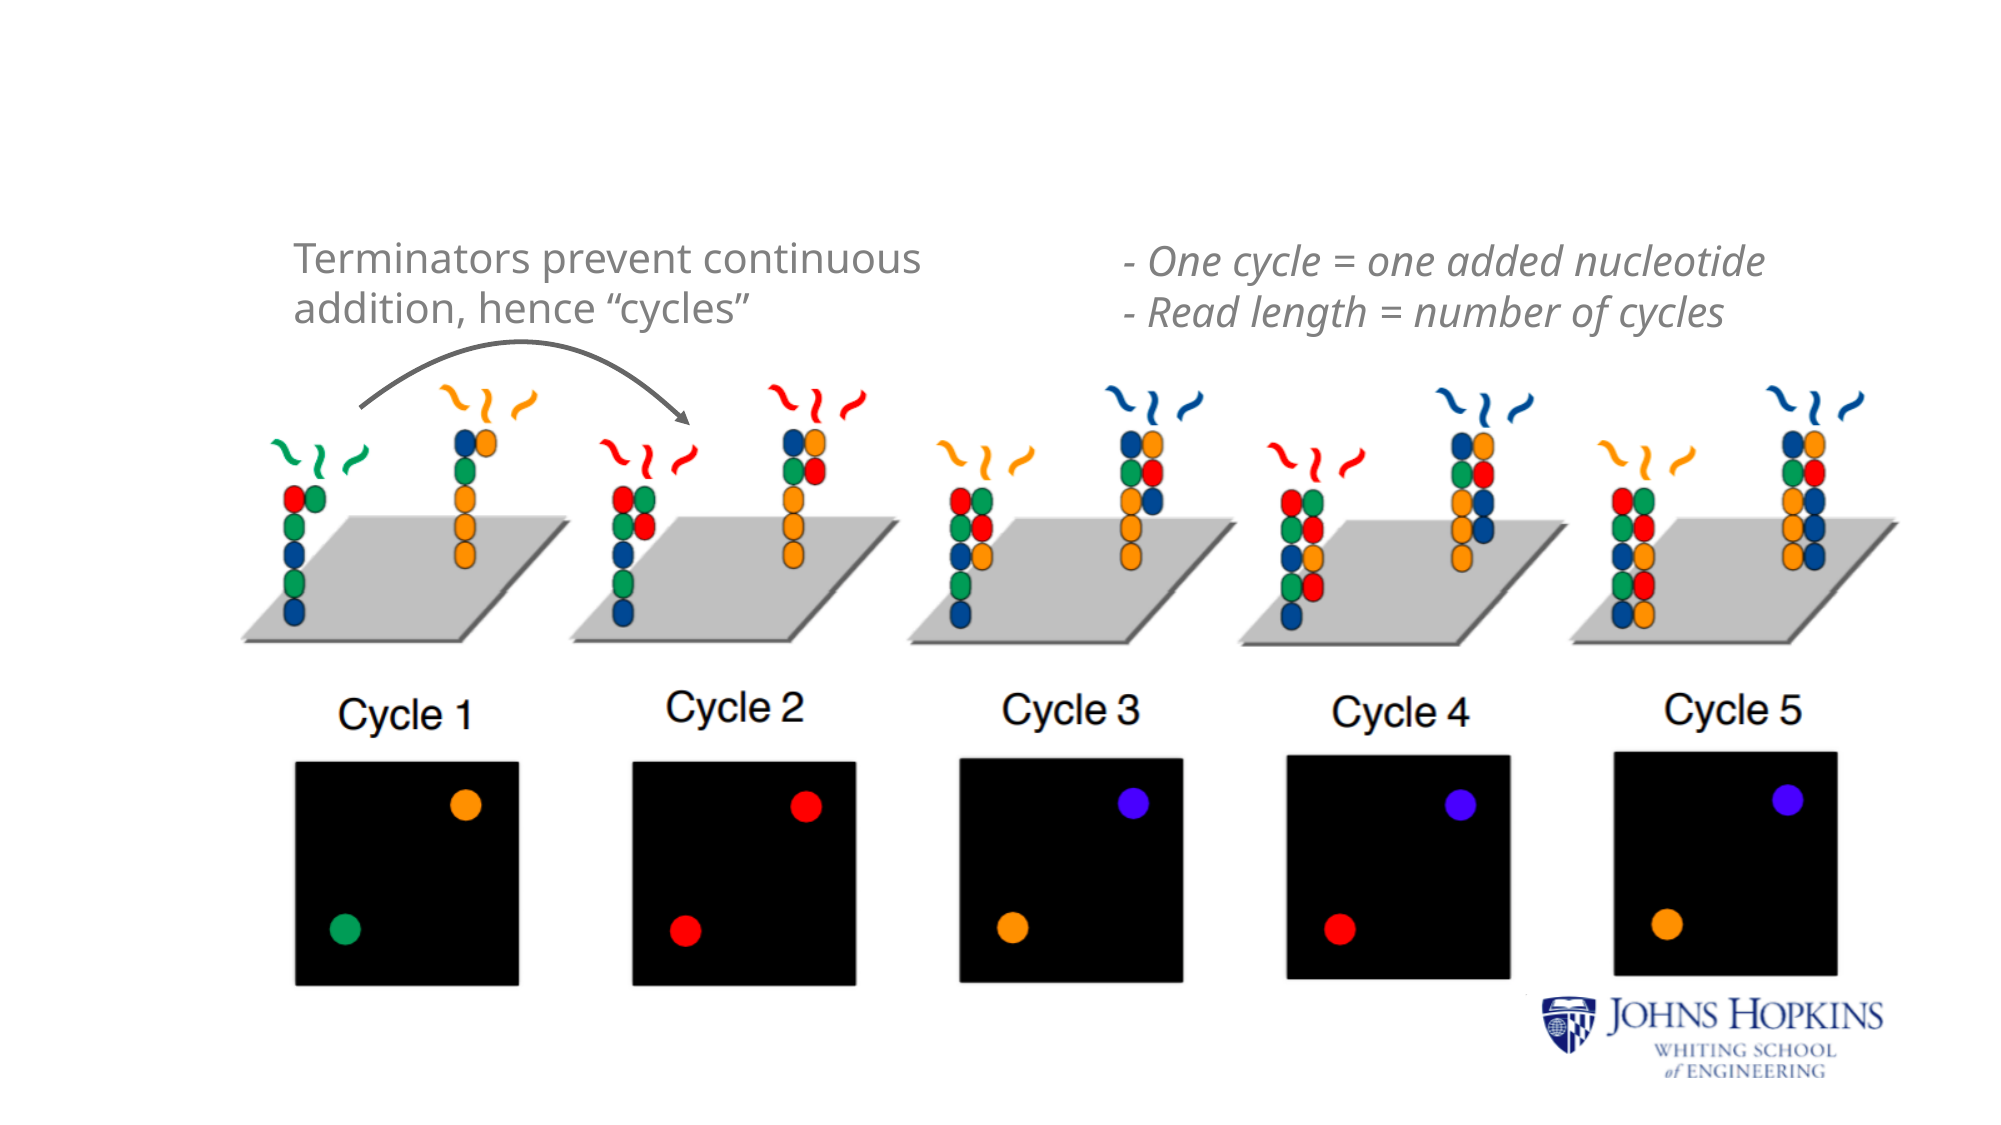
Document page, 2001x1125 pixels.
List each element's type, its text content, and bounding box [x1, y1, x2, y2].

text_box - One cycle = one added nucleotide - Read length = number of cycles [1108, 227, 1814, 340]
text_box [409, 342, 627, 374]
picture [239, 374, 1902, 1078]
text_box Terminators prevent continuous addition, hence “cycles” [278, 224, 984, 337]
